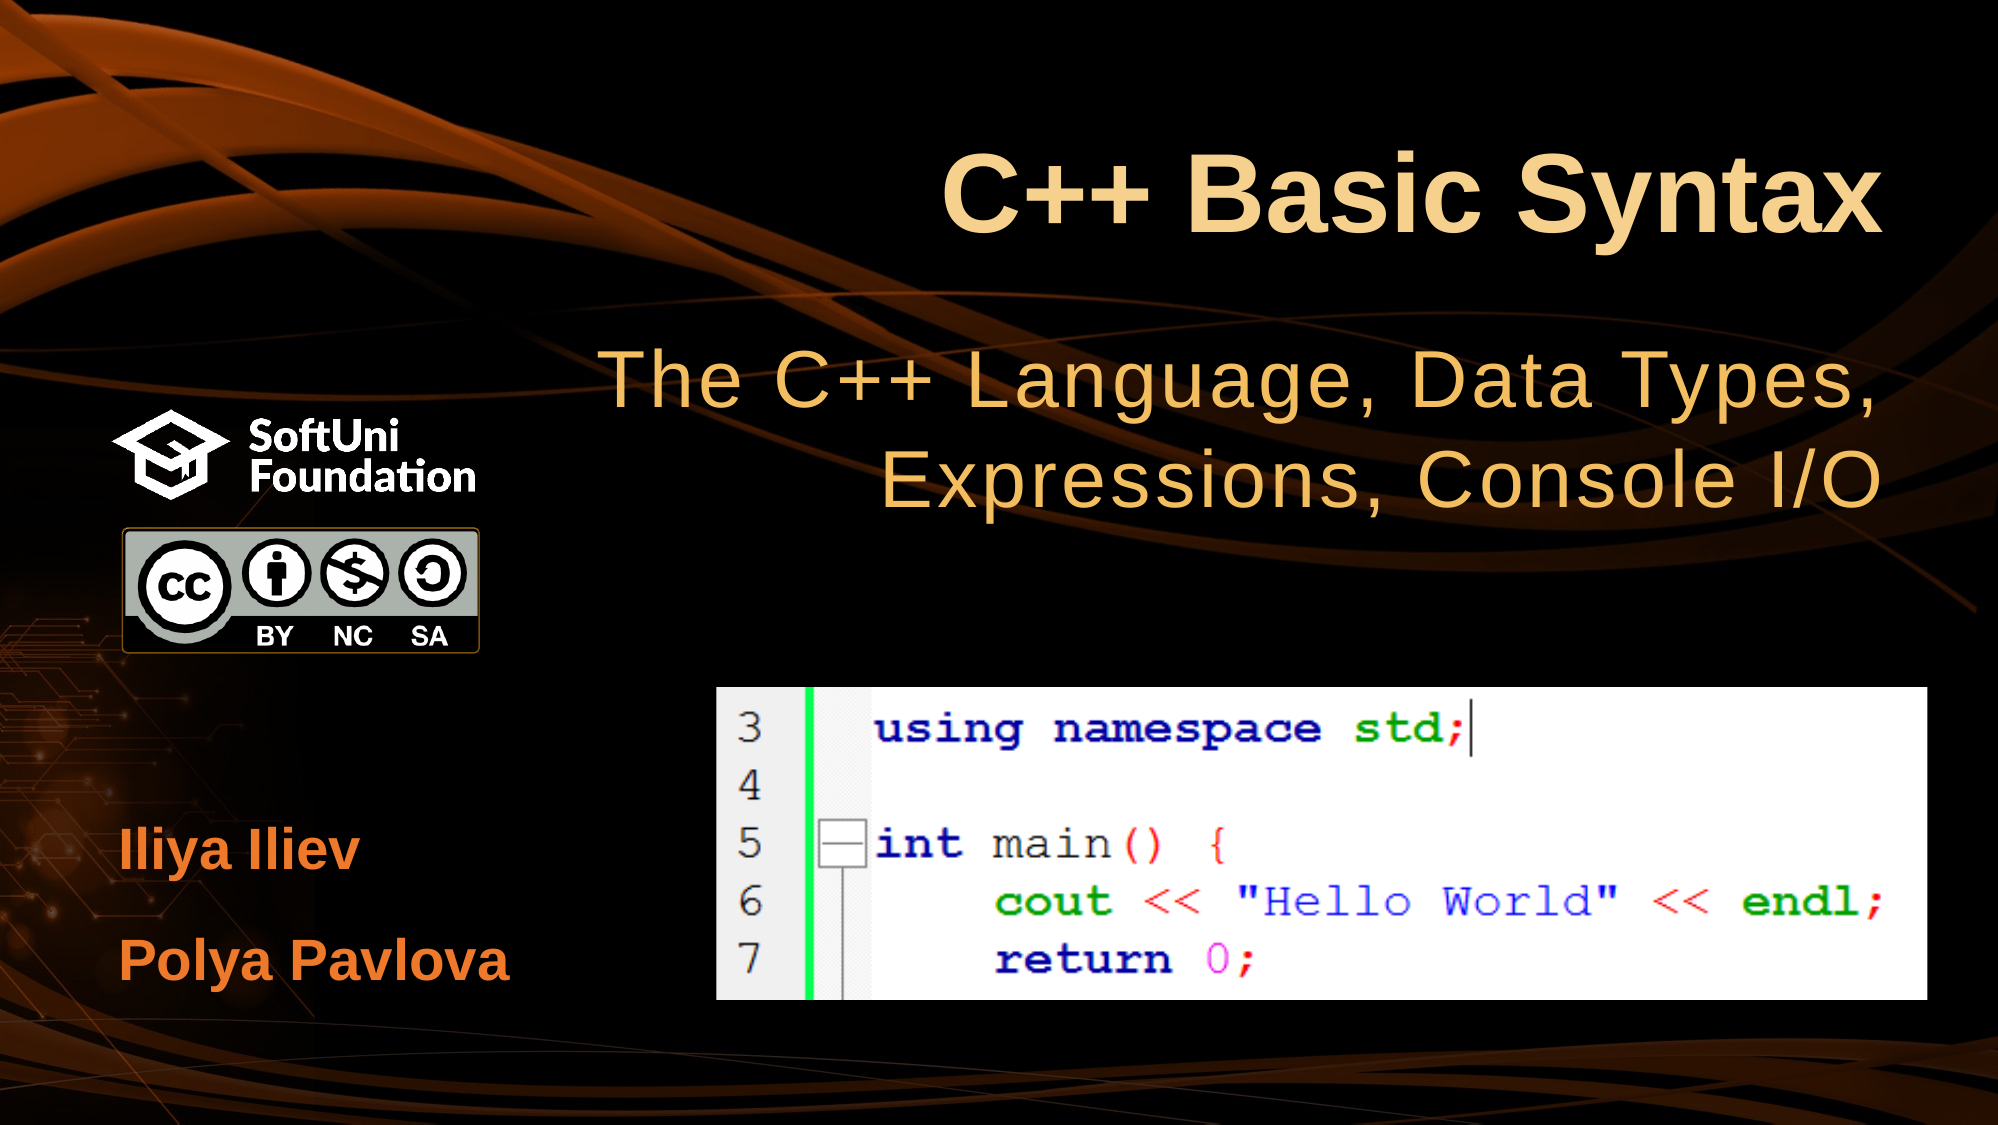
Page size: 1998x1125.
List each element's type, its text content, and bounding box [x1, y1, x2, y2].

picture [0, 0, 1998, 1125]
text_box Polya Pavlova [112, 911, 636, 998]
list Iliya Iliev [111, 800, 636, 888]
subtitle The C++ Language, Data Types, Expressions, Console I/O [586, 321, 1886, 538]
title C++ Basic Syntax [586, 74, 1886, 318]
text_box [122, 527, 480, 654]
